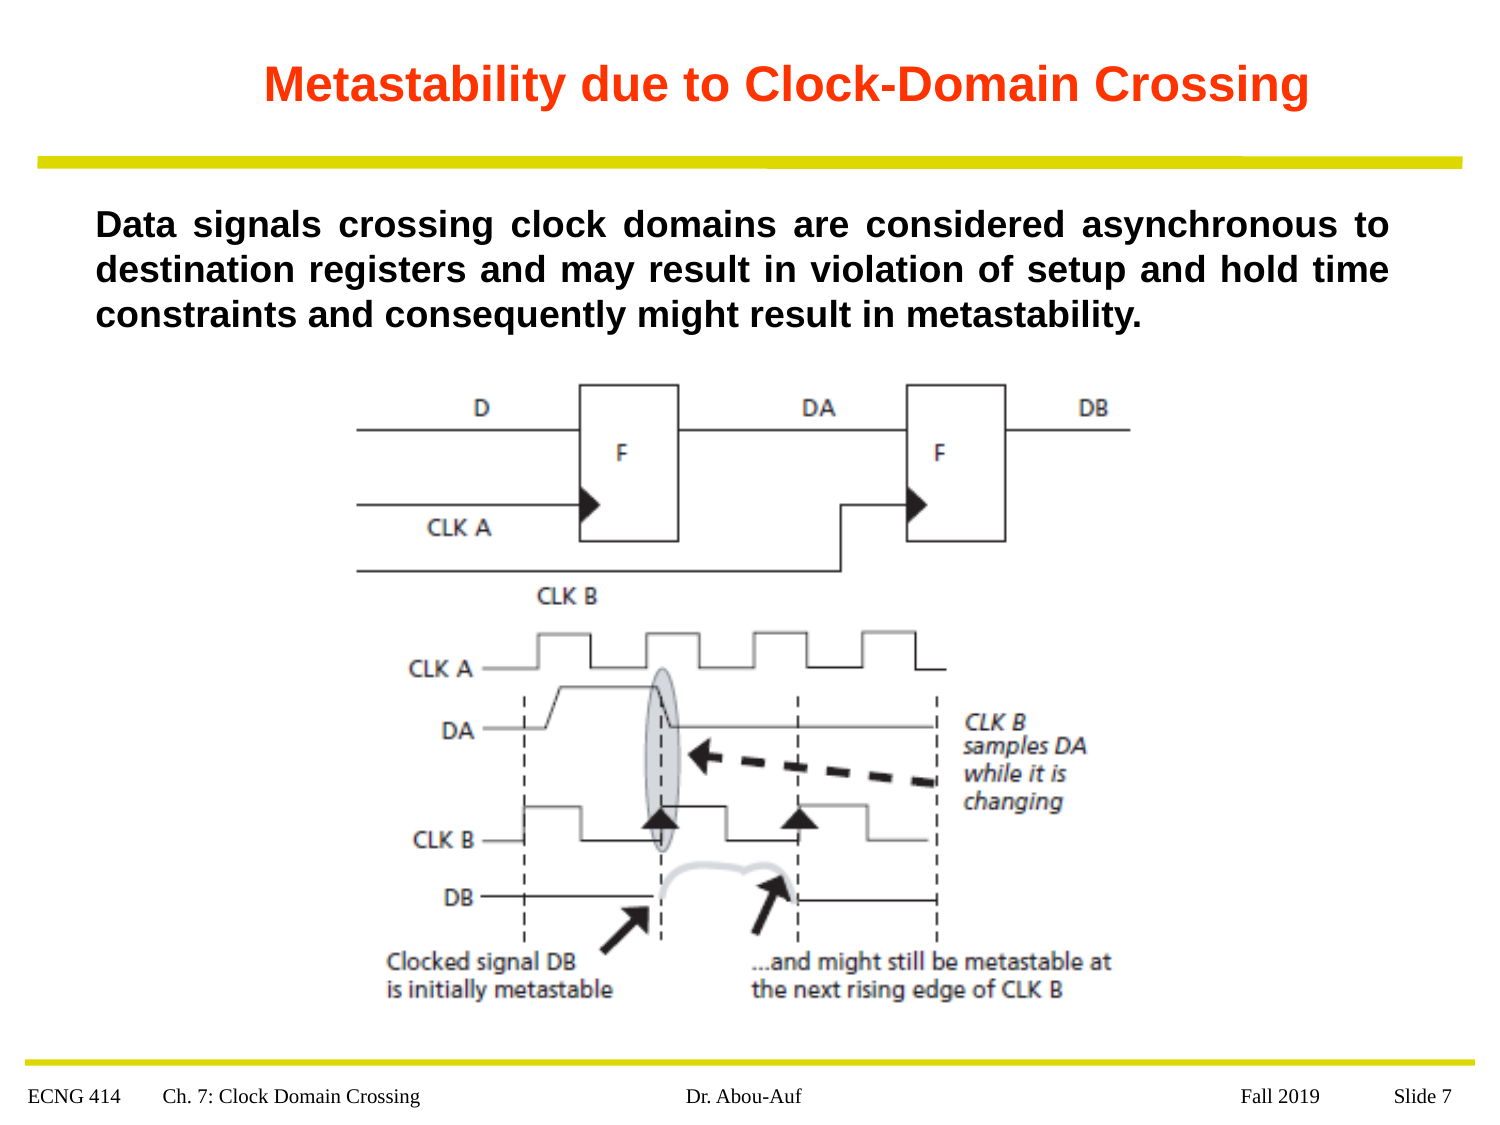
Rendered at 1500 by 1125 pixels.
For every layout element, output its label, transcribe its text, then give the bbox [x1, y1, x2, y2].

slide_number ECNG 414 Ch. 7: Clock Domain Crossing [12, 1074, 513, 1125]
title Metastability due to Clock-Domain Crossing [187, 0, 1388, 163]
slide_number Fall 2019 Slide 7 [1200, 1074, 1488, 1125]
text_box Data signals crossing clock domains are considered asynchronous to destination registers and may result in violation of setup and hold time constraints and consequently might result in metastability. [80, 192, 1406, 343]
footer Dr. Abou-Auf [612, 1074, 875, 1125]
picture [340, 374, 1163, 1039]
